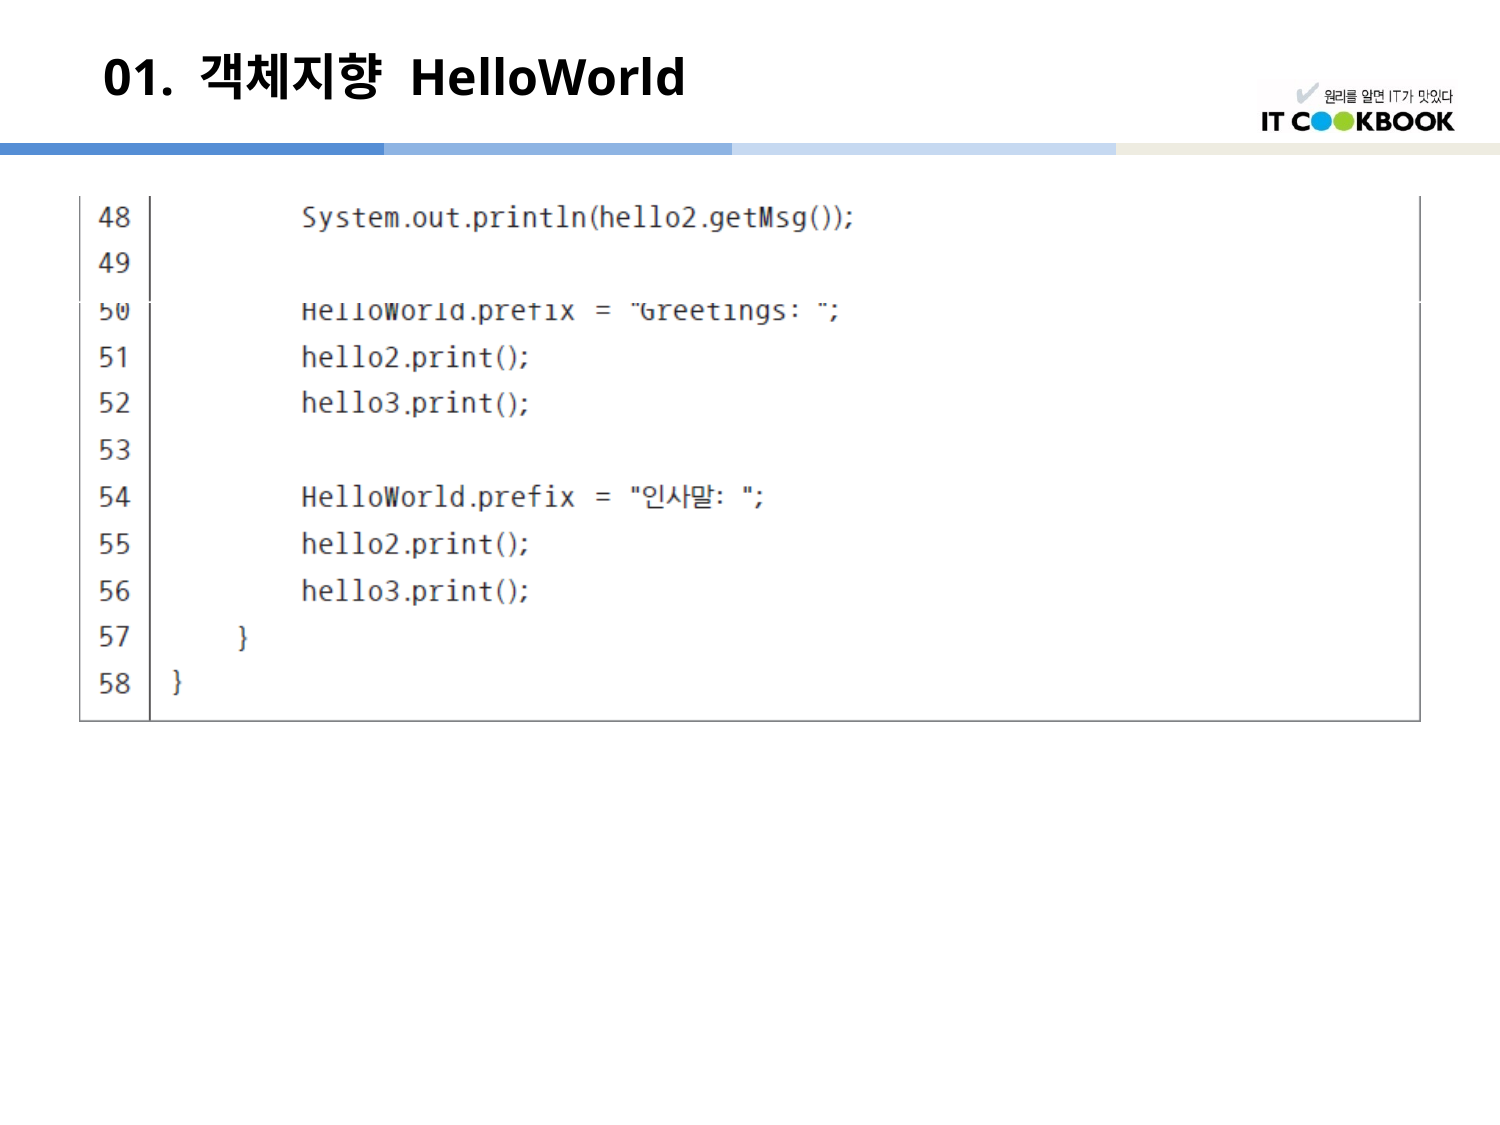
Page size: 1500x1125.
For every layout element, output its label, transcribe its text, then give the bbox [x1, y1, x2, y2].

picture [1257, 79, 1458, 133]
title 01. 객체지향 HelloWorld [88, 30, 1211, 121]
picture [79, 196, 1421, 722]
